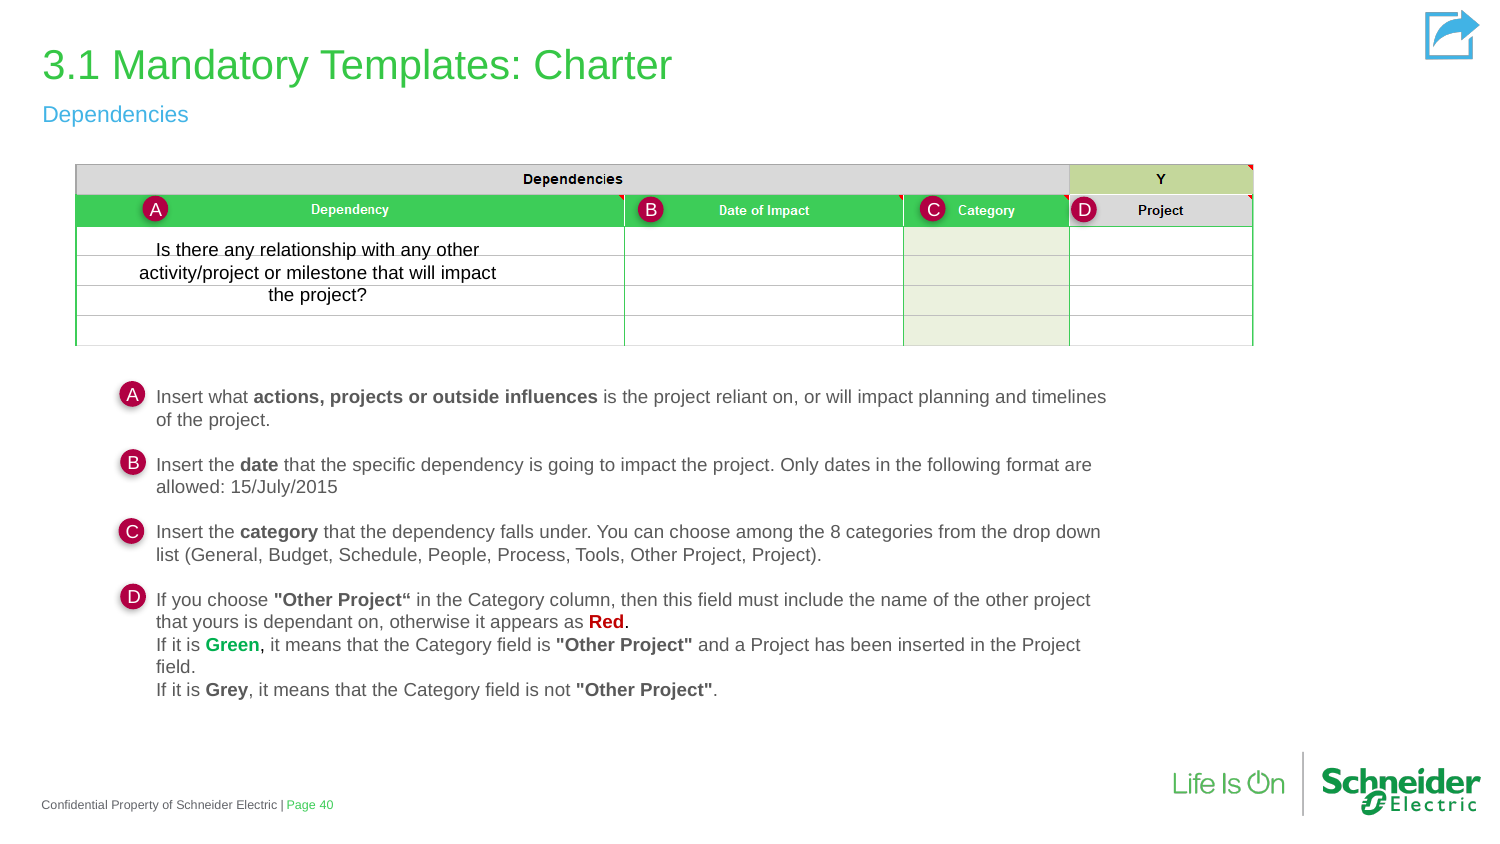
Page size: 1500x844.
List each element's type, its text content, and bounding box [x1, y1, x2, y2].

text_box C [117, 517, 145, 545]
list Dependencies [42, 99, 1459, 127]
text_box B [119, 448, 147, 476]
title 3.1 Mandatory Templates: Charter [42, 37, 1459, 89]
picture [1421, 4, 1483, 66]
slide_number Page 40 [290, 796, 373, 812]
text_box Insert what actions, projects or outside influences is the project reliant on, or will impact planning and timelines of the project. Insert the date that the specific dependency is going to impact the project. Only dates in the following format are allowed: 15/July/2015 Insert the category that the dependency falls under. You can choose among the 8 categories from the drop down list (General, Budget, Schedule, People, Process, Tools, Other Project, Project). If you choose "Other Project“ in the Category column, then this field must include the name of the other project that yours is dependant on, otherwise it appears as Red. If it is Green, it means that the Category field is "Other Project" and a Project has been inserted in the Project field. If it is Grey, it means that the Category field is not "Other Project". [141, 377, 1124, 753]
picture [1159, 737, 1495, 830]
footer Confidential Property of Schneider Electric | [41, 796, 290, 812]
text_box A [118, 380, 146, 408]
text_box D [119, 582, 147, 611]
picture [73, 162, 1254, 346]
